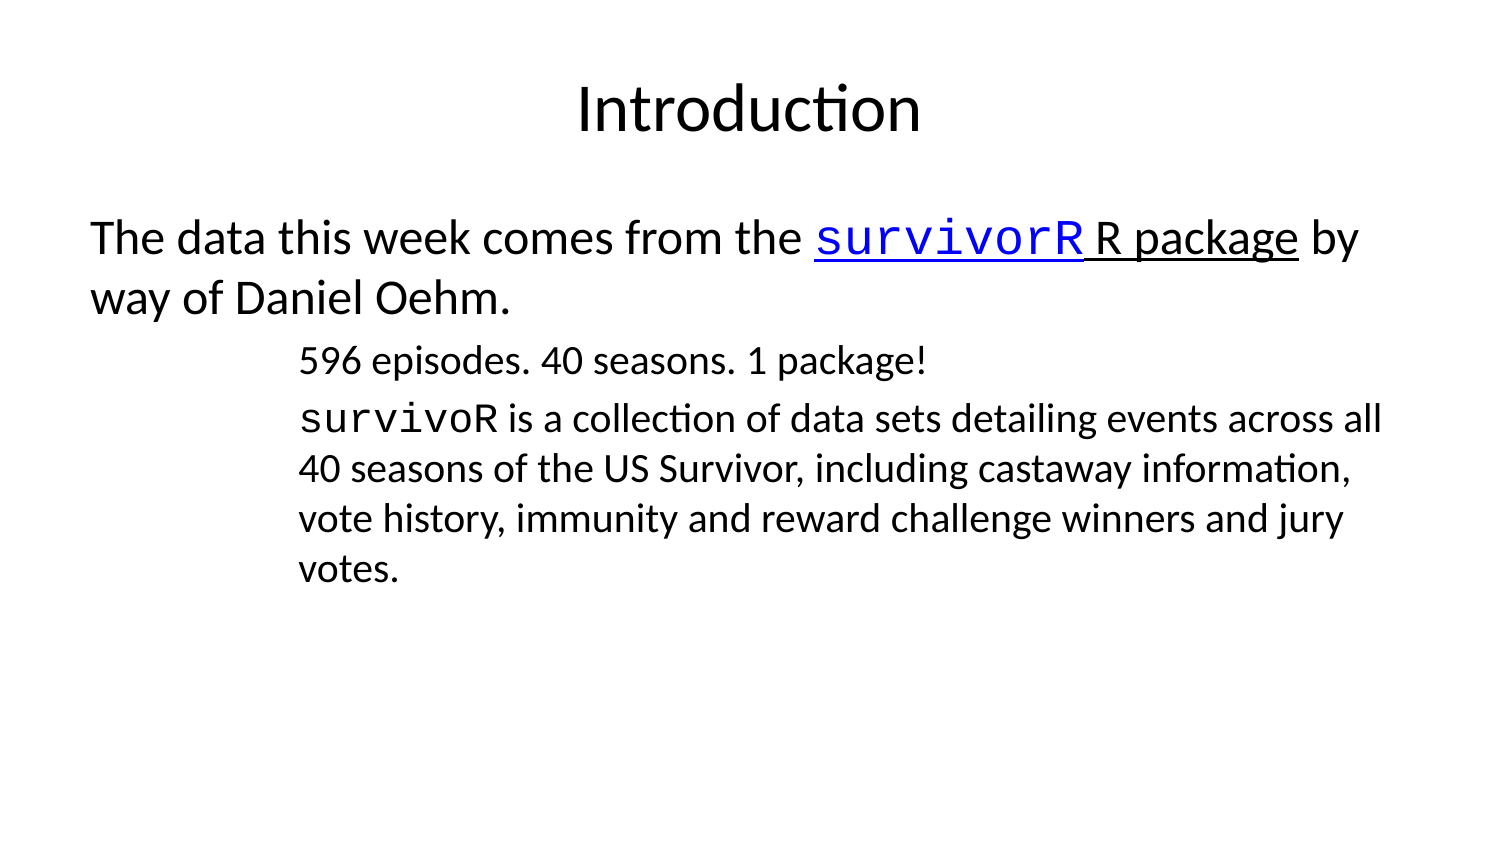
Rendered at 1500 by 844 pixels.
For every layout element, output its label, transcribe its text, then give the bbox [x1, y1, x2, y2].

title Introduction [75, 33, 1425, 175]
list The data this week comes from the survivorR R package by way of Daniel Oehm. 596 episodes. 40 seasons. 1 package! survivoR is a collection of data sets detailing events across all 40 seasons of the US Survivor, including castaway information, vote history, immunity and reward challenge winners and jury votes. [75, 196, 1425, 754]
